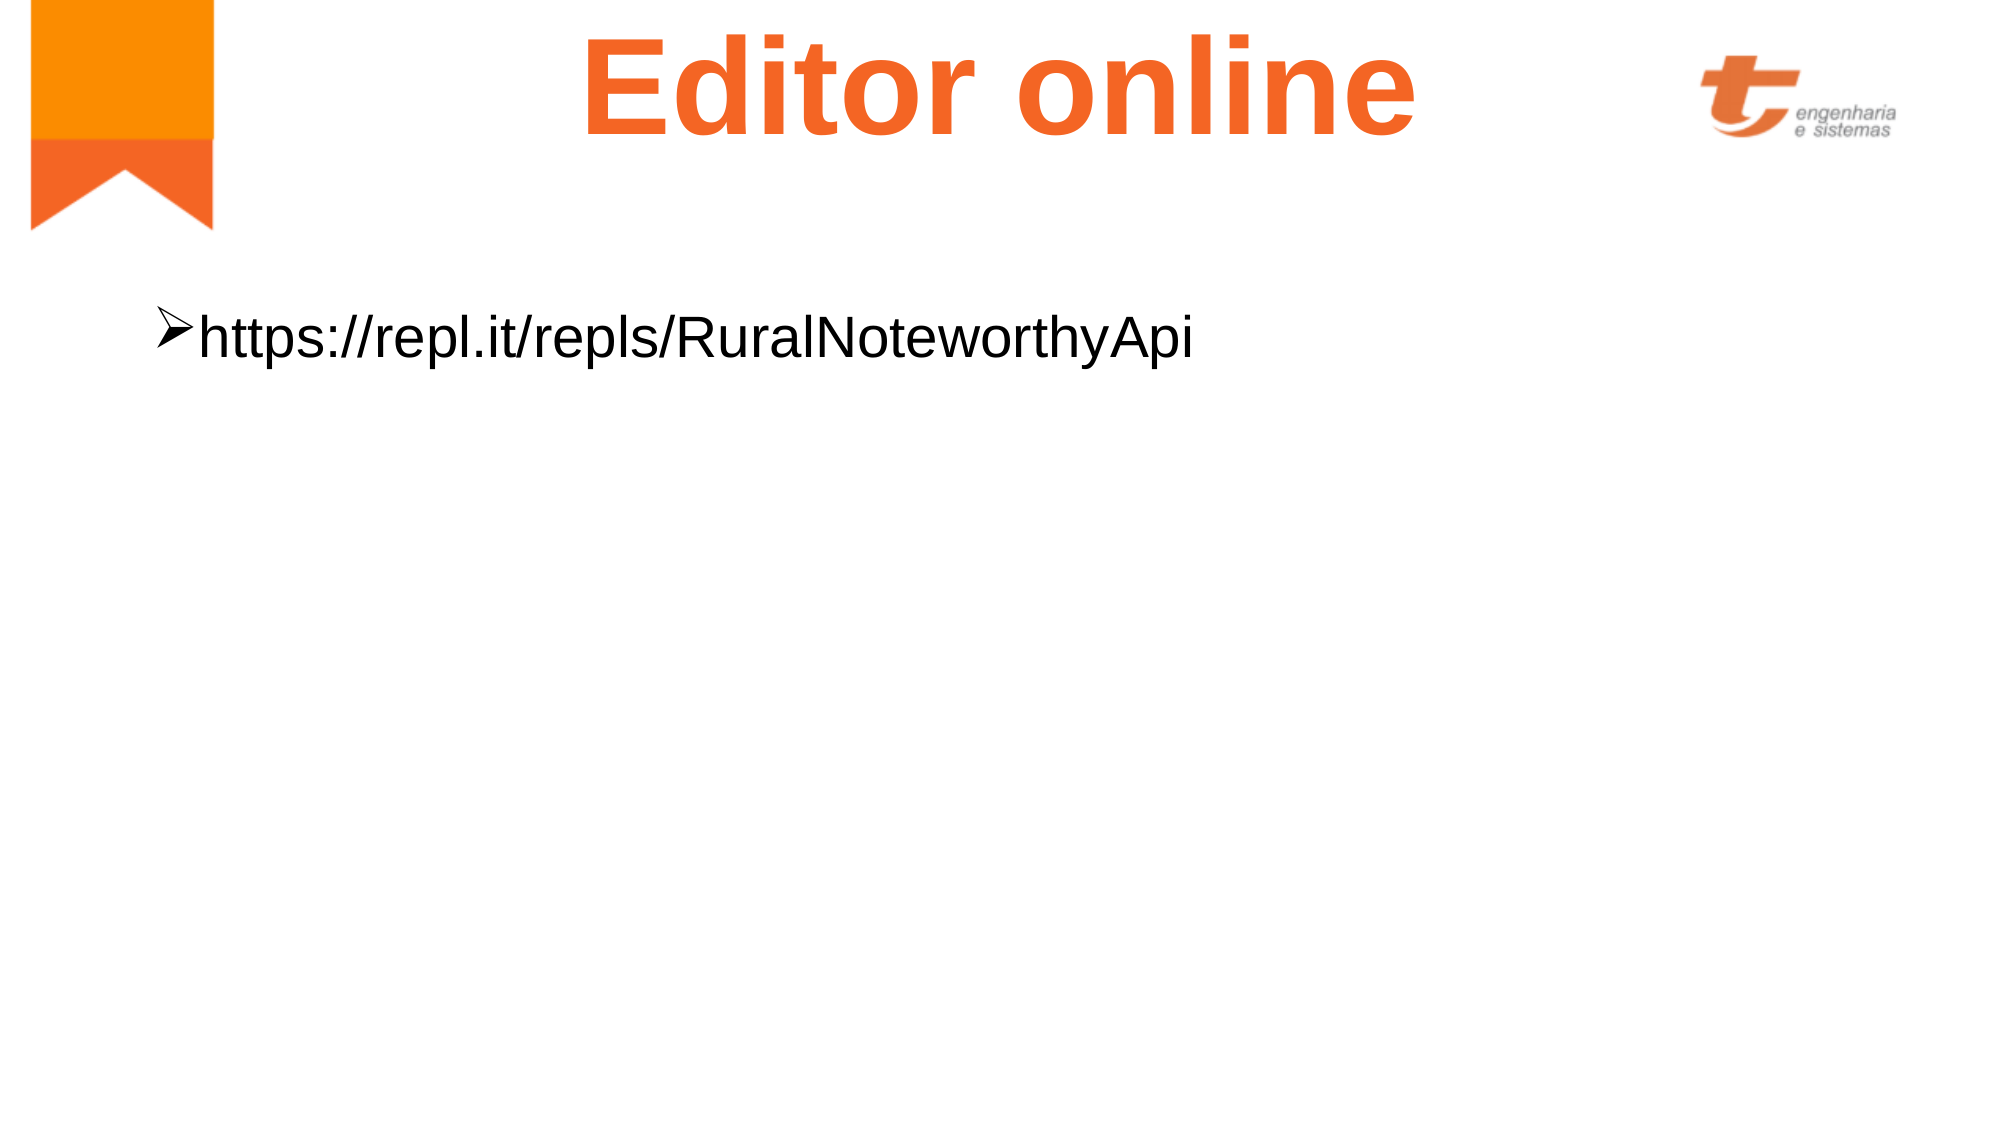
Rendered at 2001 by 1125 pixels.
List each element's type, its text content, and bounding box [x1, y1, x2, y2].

list https://repl.it/repls/RuralNoteworthyApi [137, 299, 1863, 1014]
picture [0, 0, 233, 246]
text_box Editor online [233, 20, 2000, 161]
picture [1682, 20, 1921, 150]
